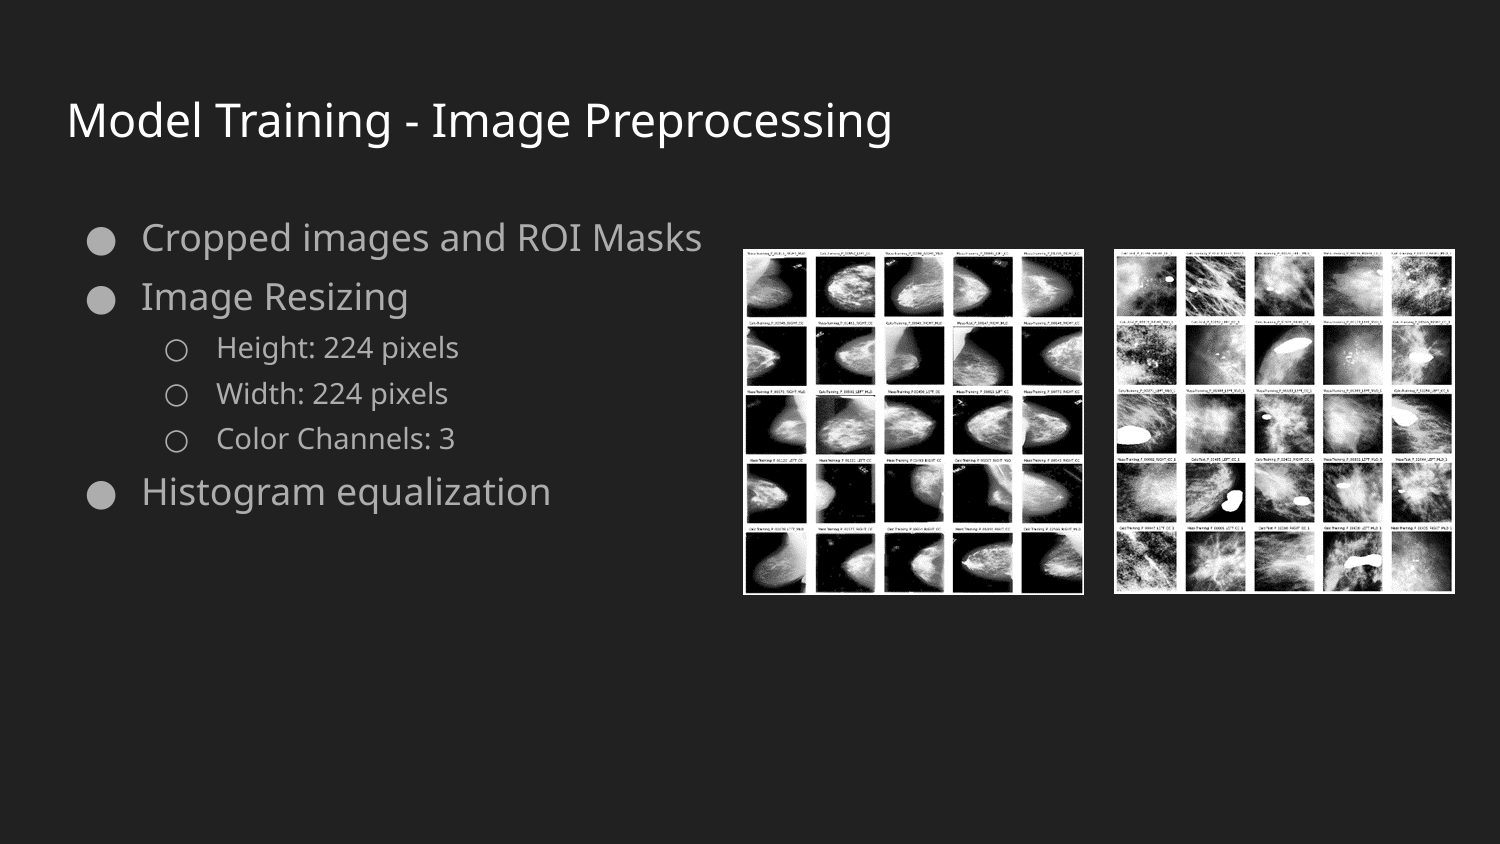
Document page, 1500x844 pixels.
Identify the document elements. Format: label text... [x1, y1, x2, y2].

list Cropped images and ROI Masks Image Resizing Height: 224 pixels Width: 224 pixels Color Channels: 3 Histogram equalization [51, 189, 750, 750]
picture [743, 249, 1084, 595]
title Model Training - Image Preprocessing [51, 72, 1449, 167]
picture [1113, 249, 1455, 595]
